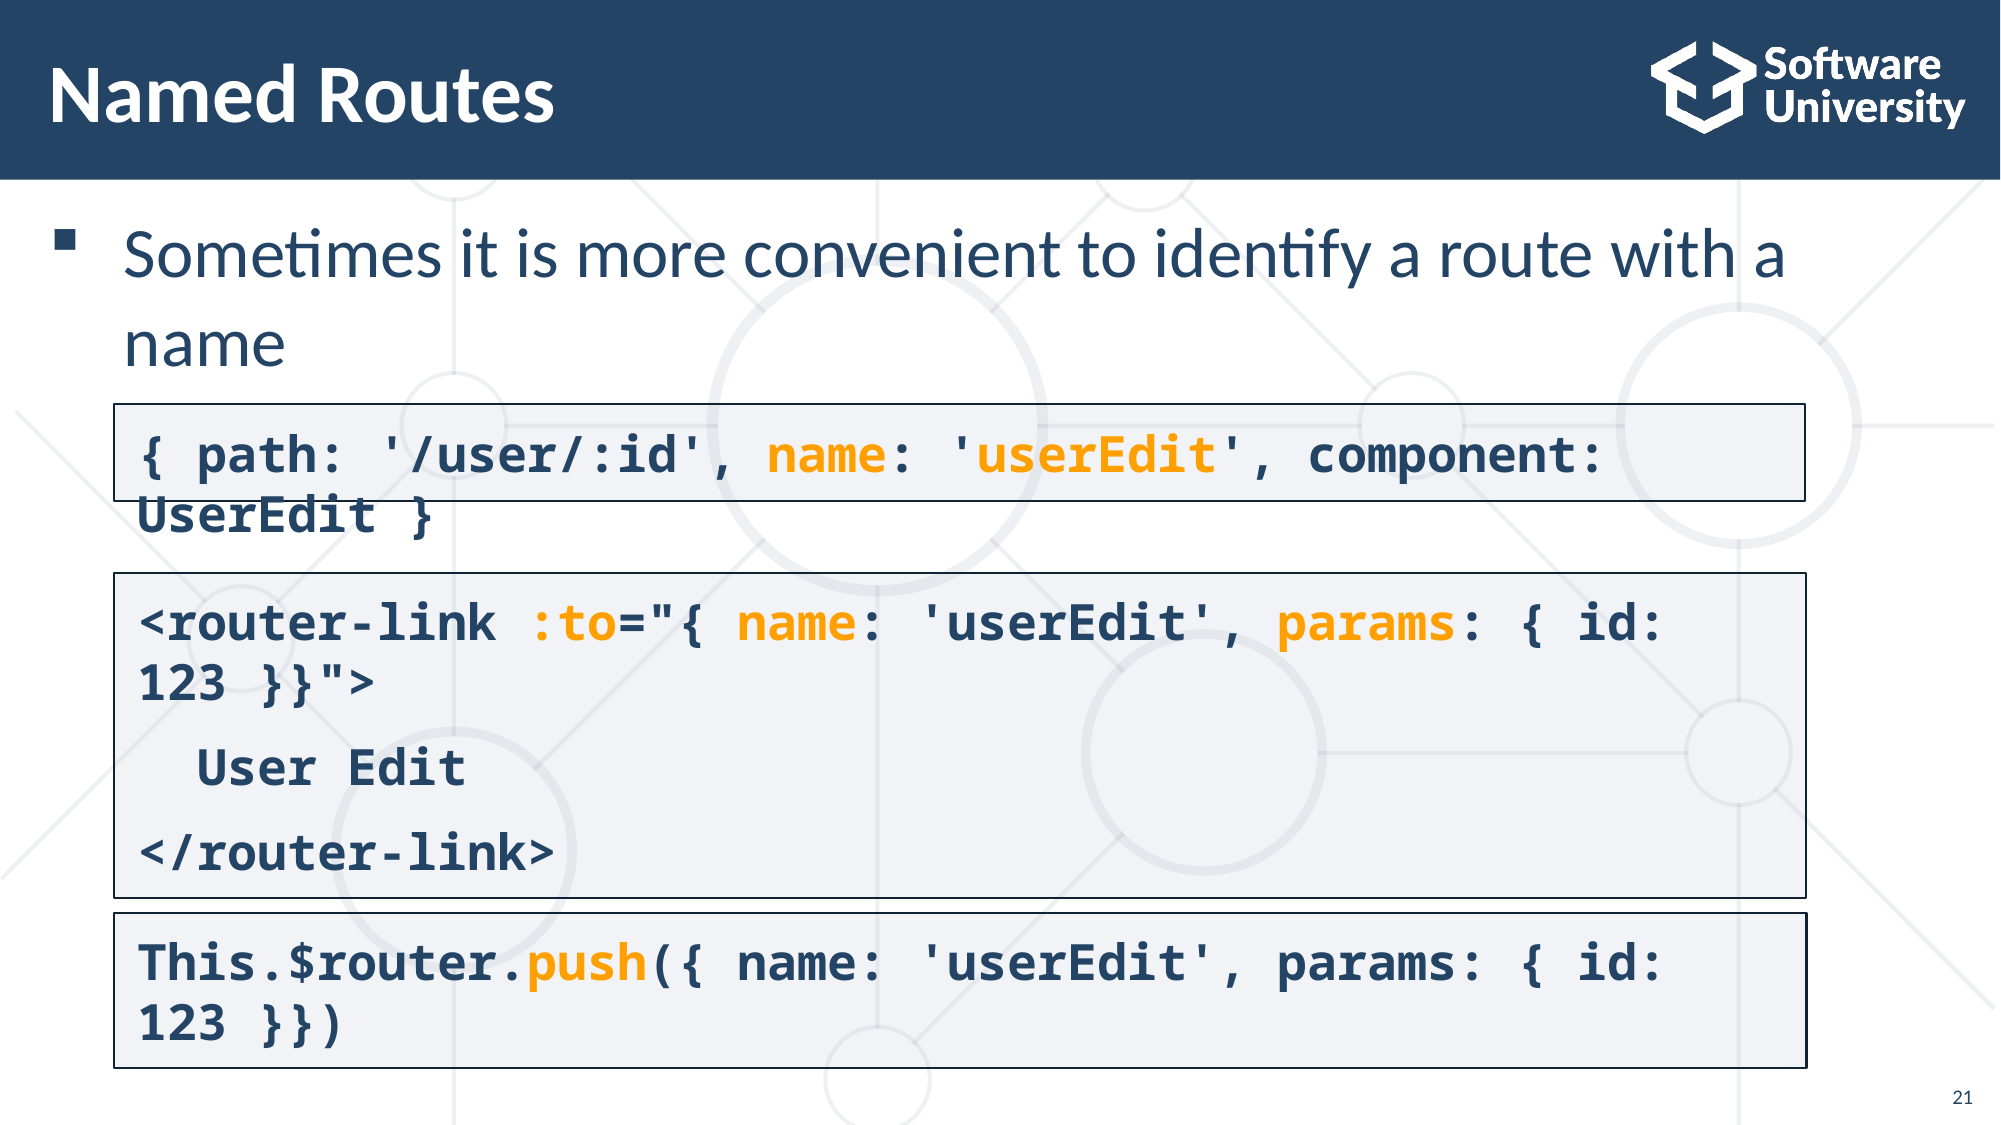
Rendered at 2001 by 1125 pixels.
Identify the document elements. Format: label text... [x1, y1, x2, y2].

text_box 21 [1927, 1067, 1989, 1117]
list Sometimes it is more convenient to identify a route with a name [31, 196, 1969, 1109]
text_box This.$router.push({ name: 'userEdit', params: { id: 123 }}) [113, 912, 1807, 1069]
title Named Routes [31, 16, 1625, 162]
picture [1651, 41, 1966, 134]
list { path: '/user/:id', name: 'userEdit', component: UserEdit } [113, 403, 1806, 502]
text_box <router-link :to="{ name: 'userEdit', params: { id: 123 }}"> User Edit </router-link> [114, 572, 1807, 899]
